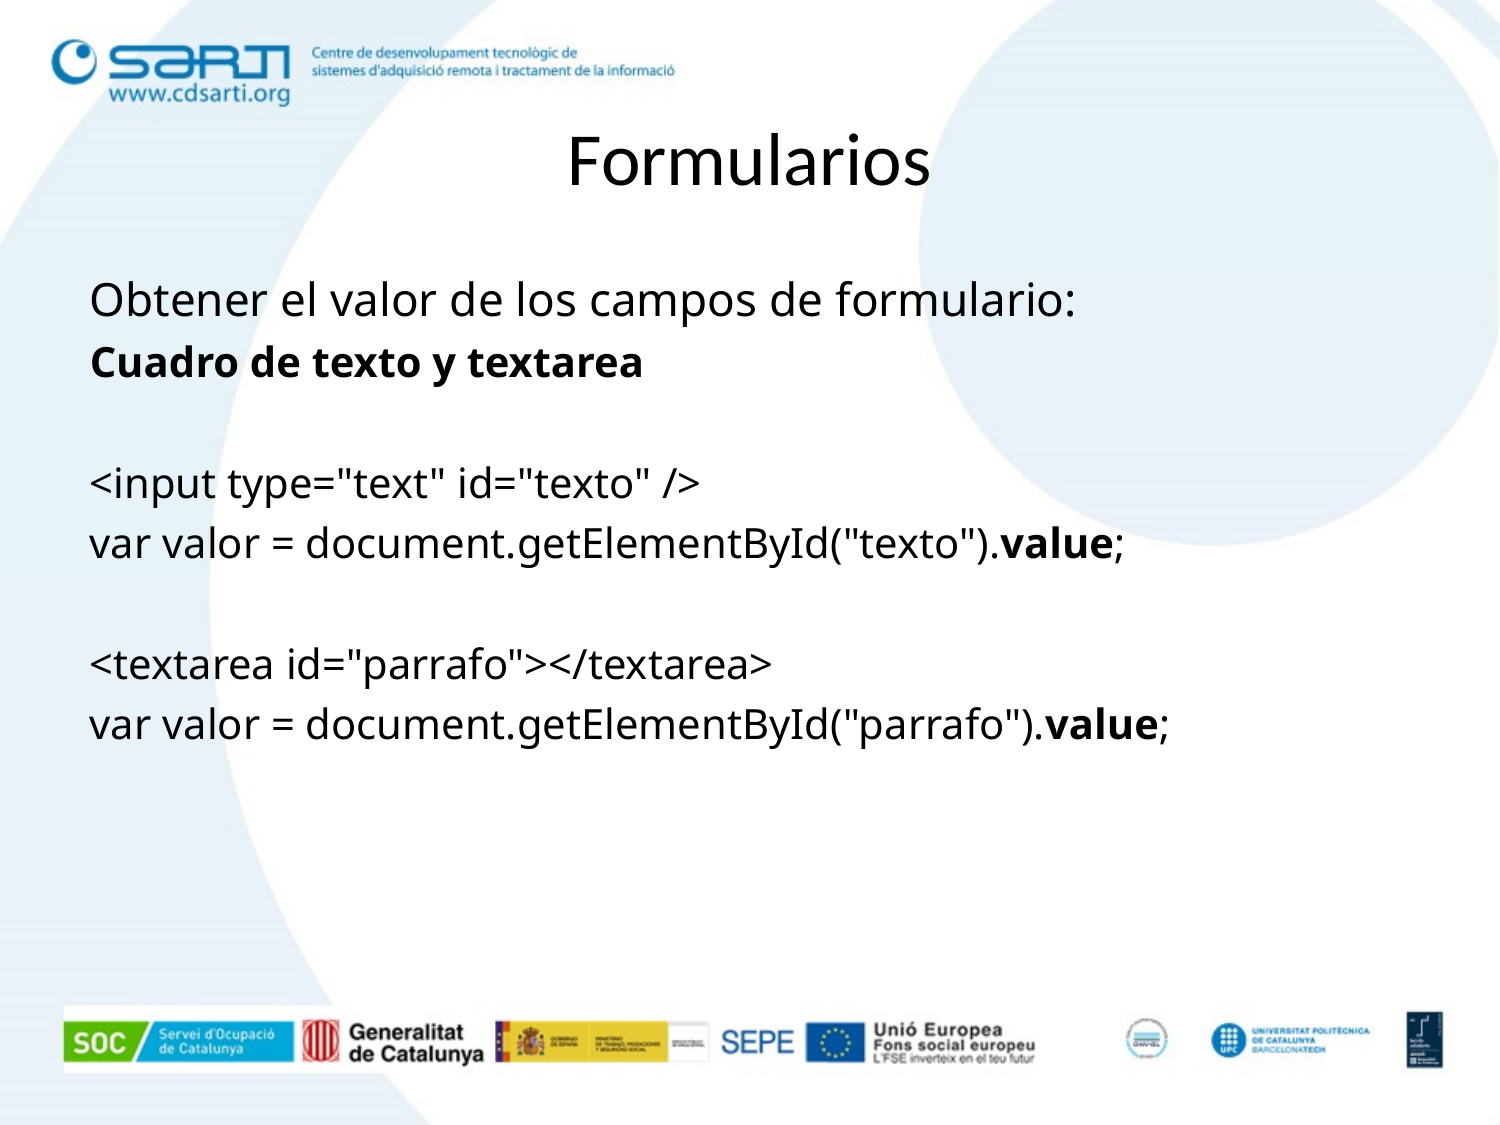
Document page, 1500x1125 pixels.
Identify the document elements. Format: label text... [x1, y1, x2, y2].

text_box Obtener el valor de los campos de formulario: Cuadro de texto y textarea <input type="text" id="texto" /> var valor = document.getElementById("texto").value; <textarea id="parrafo"></textarea> var valor = document.getElementById("parrafo").value; [74, 262, 1425, 1024]
text_box Formularios [74, 103, 1425, 209]
picture [0, 0, 1500, 1125]
